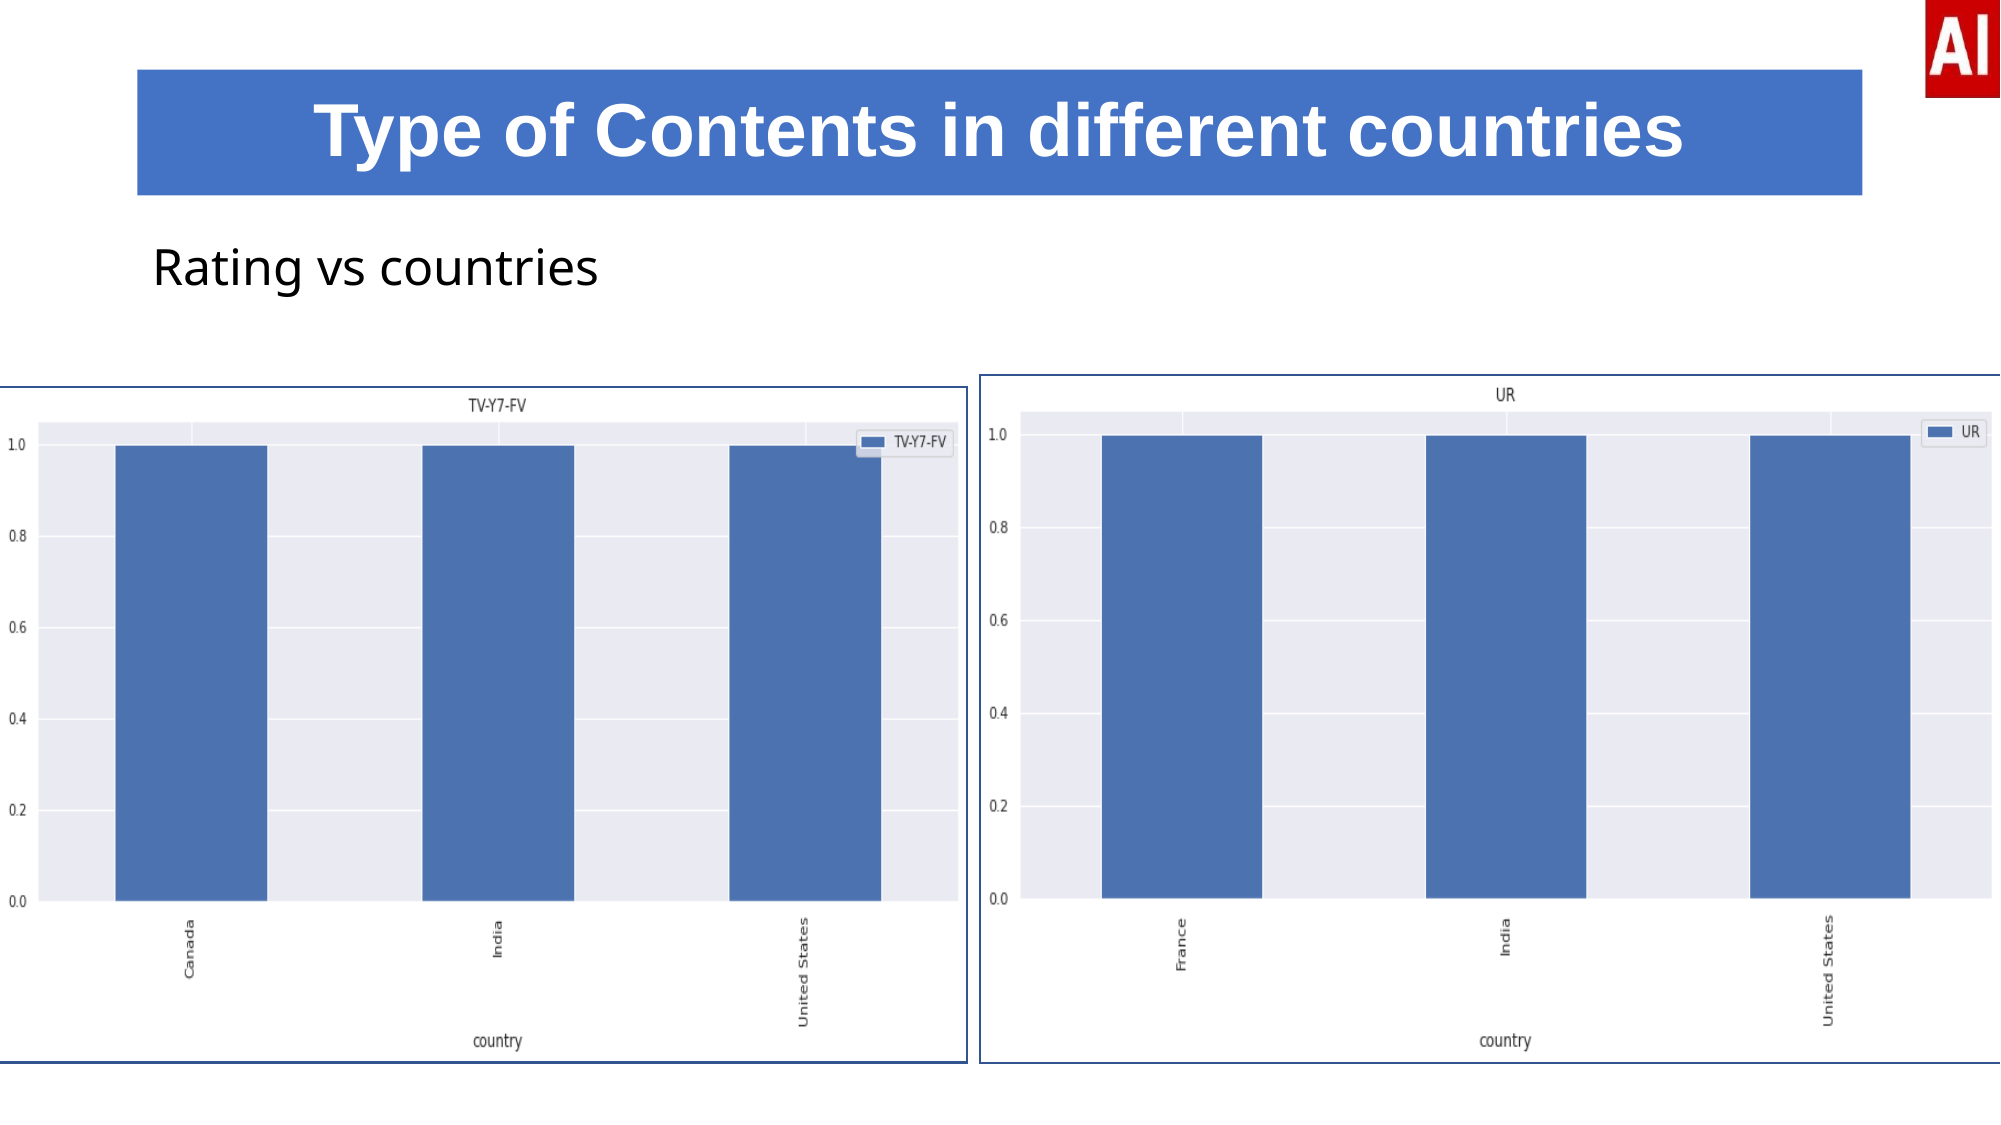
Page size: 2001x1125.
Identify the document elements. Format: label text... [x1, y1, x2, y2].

picture [1924, 0, 2000, 98]
picture [980, 376, 2000, 1062]
picture [0, 387, 966, 1062]
title Type of Contents in different countries [137, 69, 1863, 196]
list Rating vs countries [137, 235, 1863, 1014]
